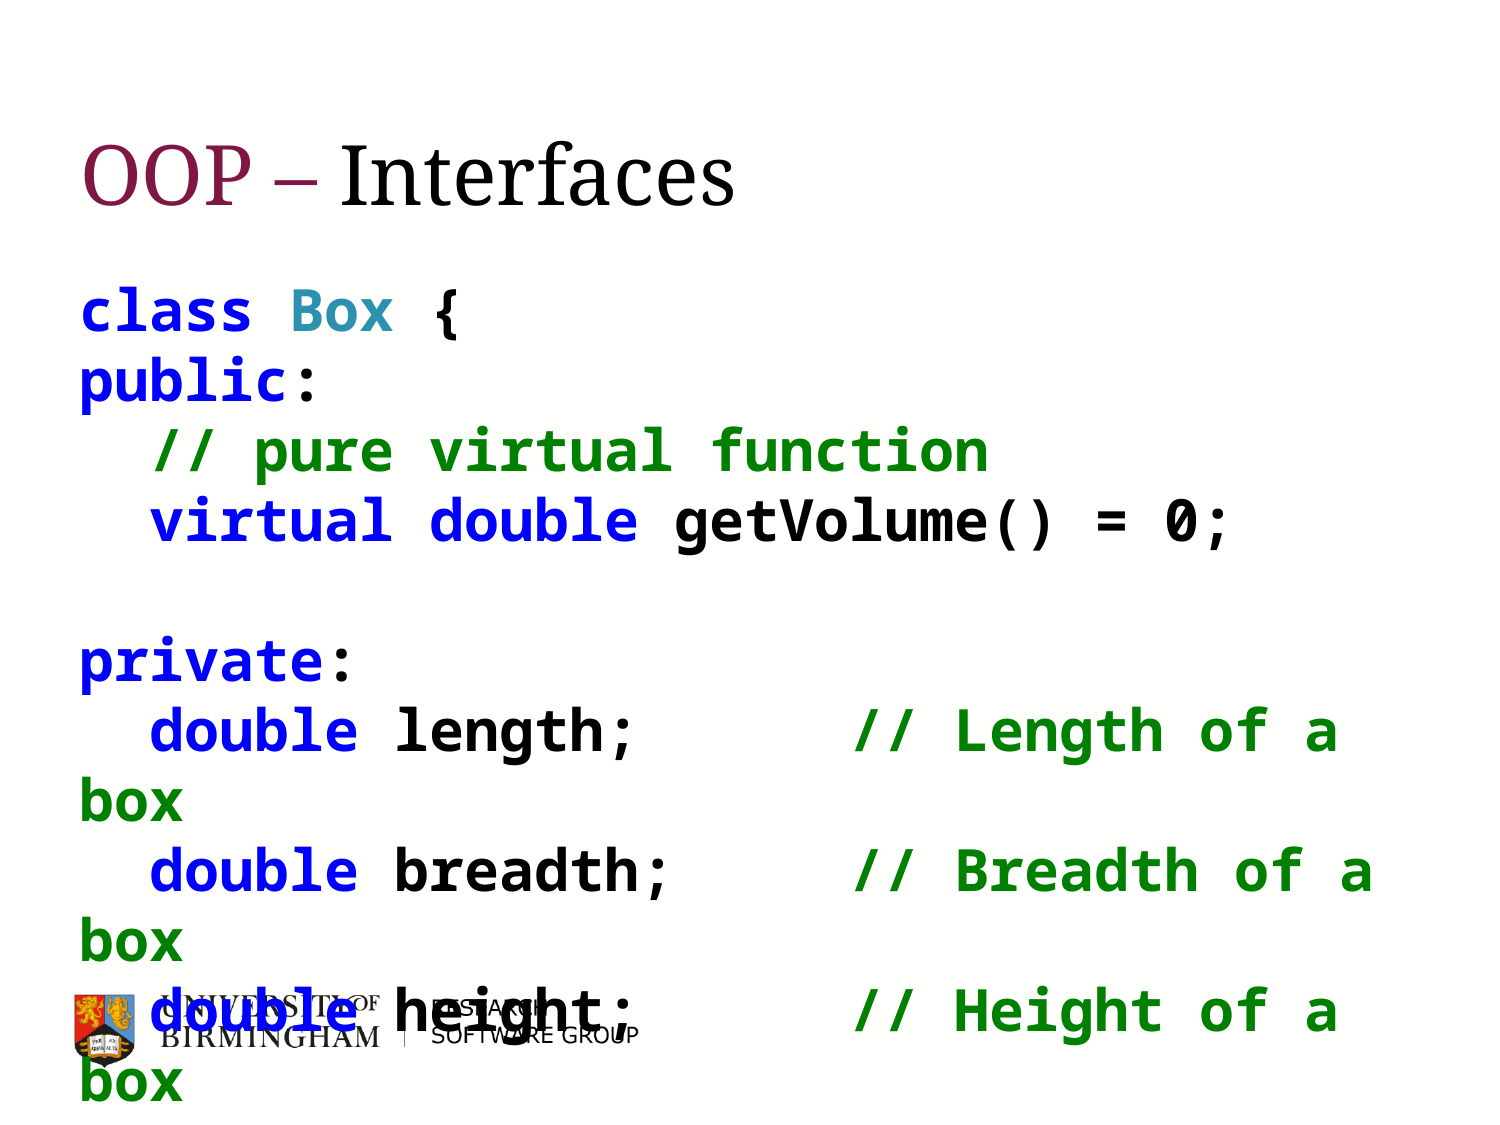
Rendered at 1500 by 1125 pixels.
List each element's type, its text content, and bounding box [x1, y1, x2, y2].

text_box class Box { public: // pure virtual function virtual double getVolume() = 0; private: double length; // Length of a box double breadth; // Breadth of a box double height; // Height of a box }; [65, 265, 1477, 1125]
title OOP – Interfaces [65, 78, 1341, 265]
